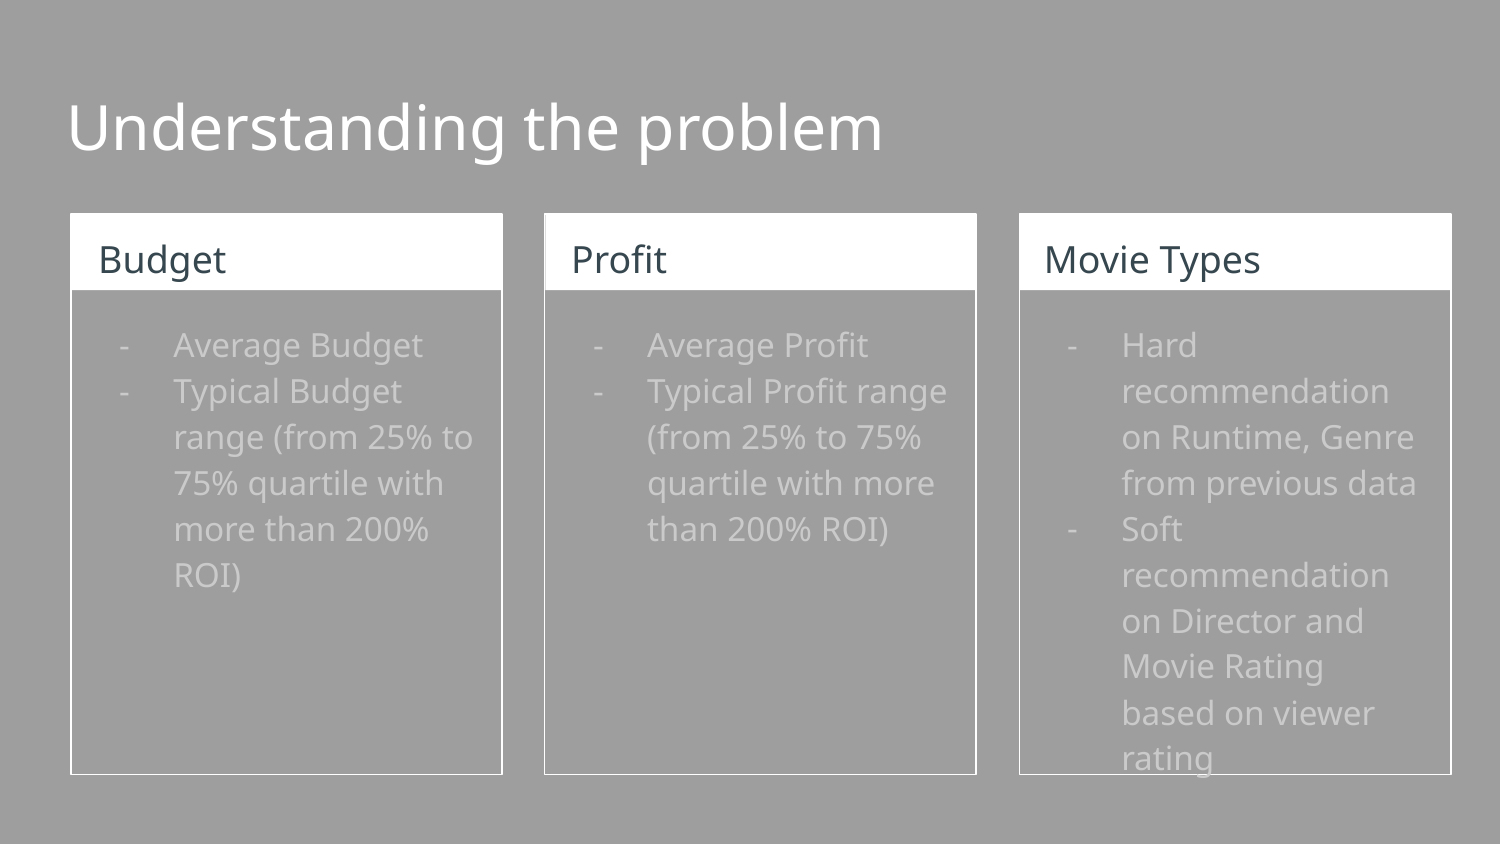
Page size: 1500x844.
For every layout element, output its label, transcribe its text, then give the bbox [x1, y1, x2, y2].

title Understanding the problem [51, 72, 1449, 167]
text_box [544, 213, 977, 775]
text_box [1018, 213, 1452, 775]
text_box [70, 213, 503, 775]
